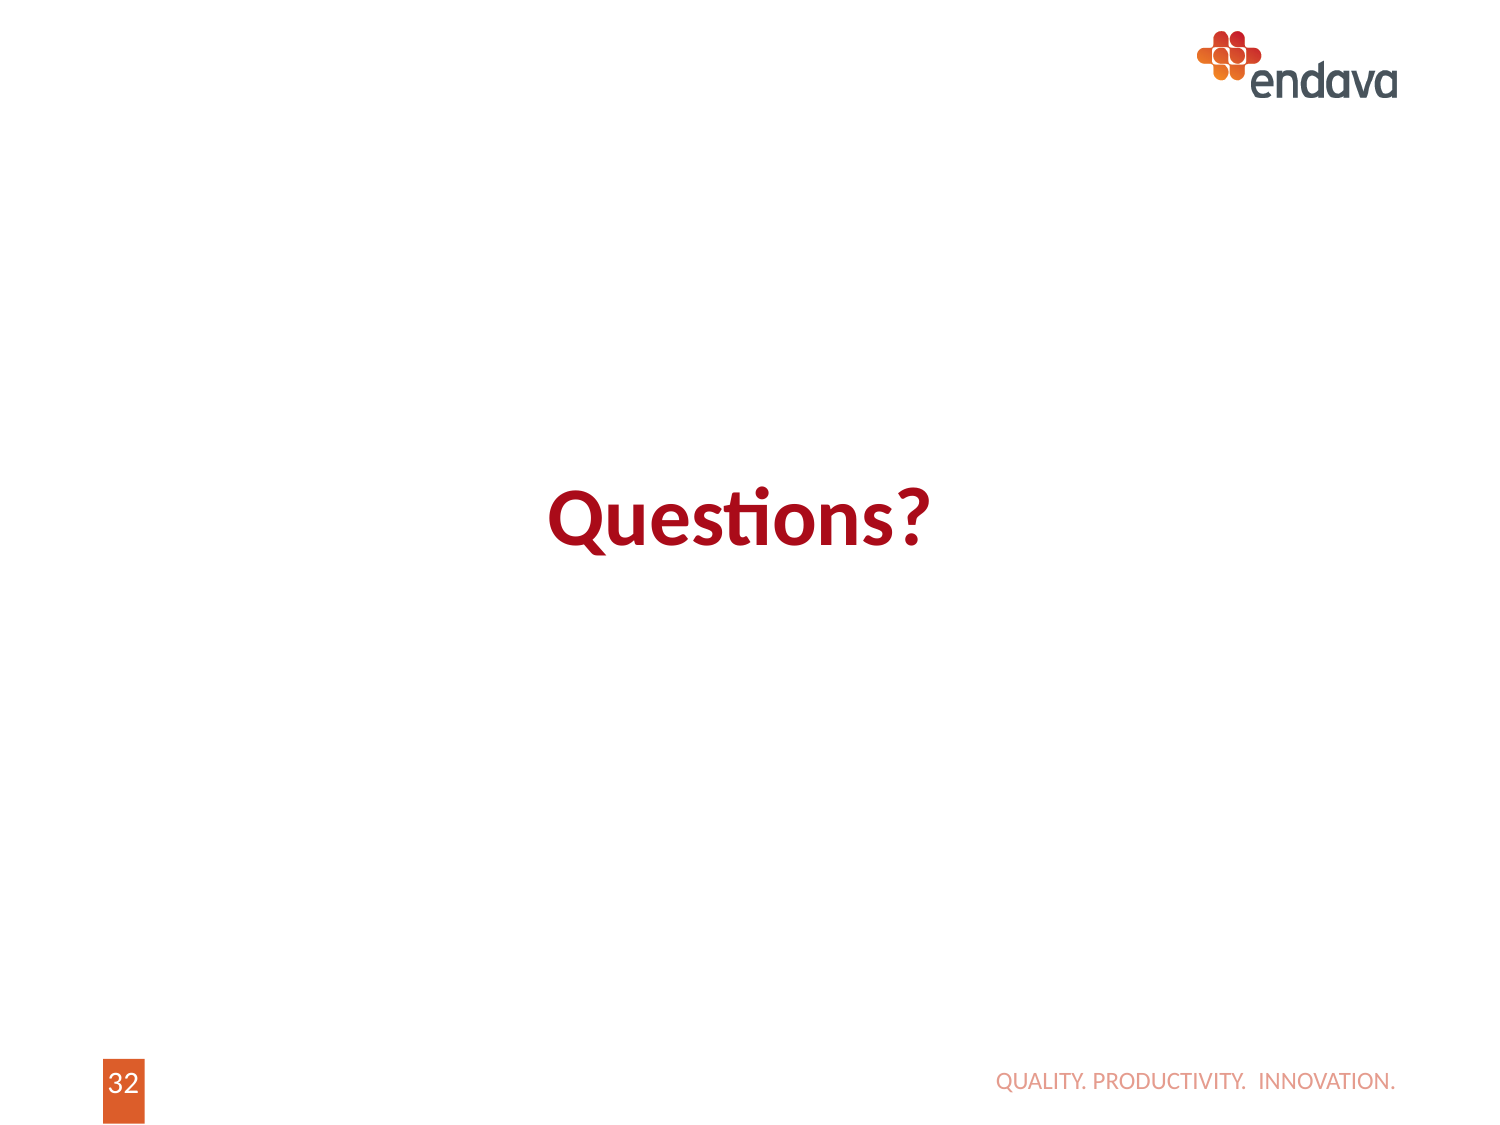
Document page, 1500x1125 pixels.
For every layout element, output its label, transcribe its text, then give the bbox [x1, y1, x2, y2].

slide_number QUALITY. PRODUCTIVITY. INNOVATION. [939, 1049, 1397, 1110]
list Questions? [99, 265, 1397, 987]
picture [1197, 31, 1397, 98]
